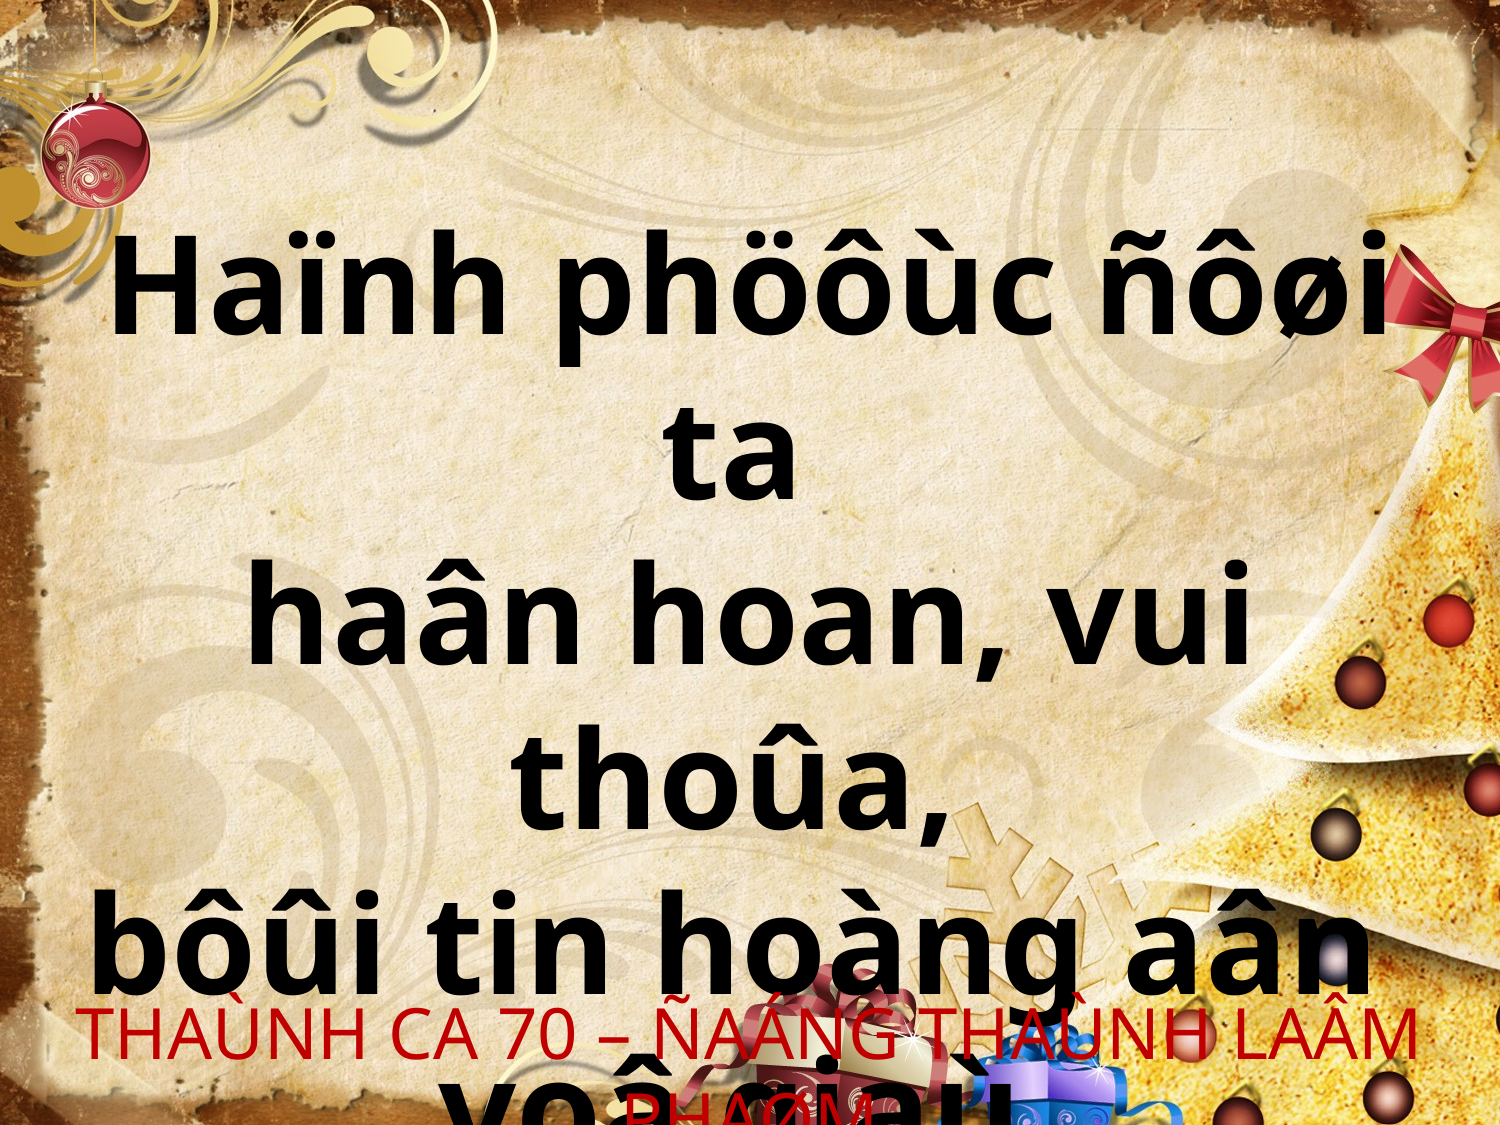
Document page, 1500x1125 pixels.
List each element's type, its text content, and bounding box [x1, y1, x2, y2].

picture [0, 0, 1500, 189]
text_box THAÙNH CA 70 – ÑAÁNG THAÙNH LAÂM PHAØM [0, 981, 1500, 1125]
text_box Haïnh phöôùc ñôøi ta haân hoan, vui thoûa, bôûi tin hoàng aân voâ giaù. [0, 189, 1500, 981]
